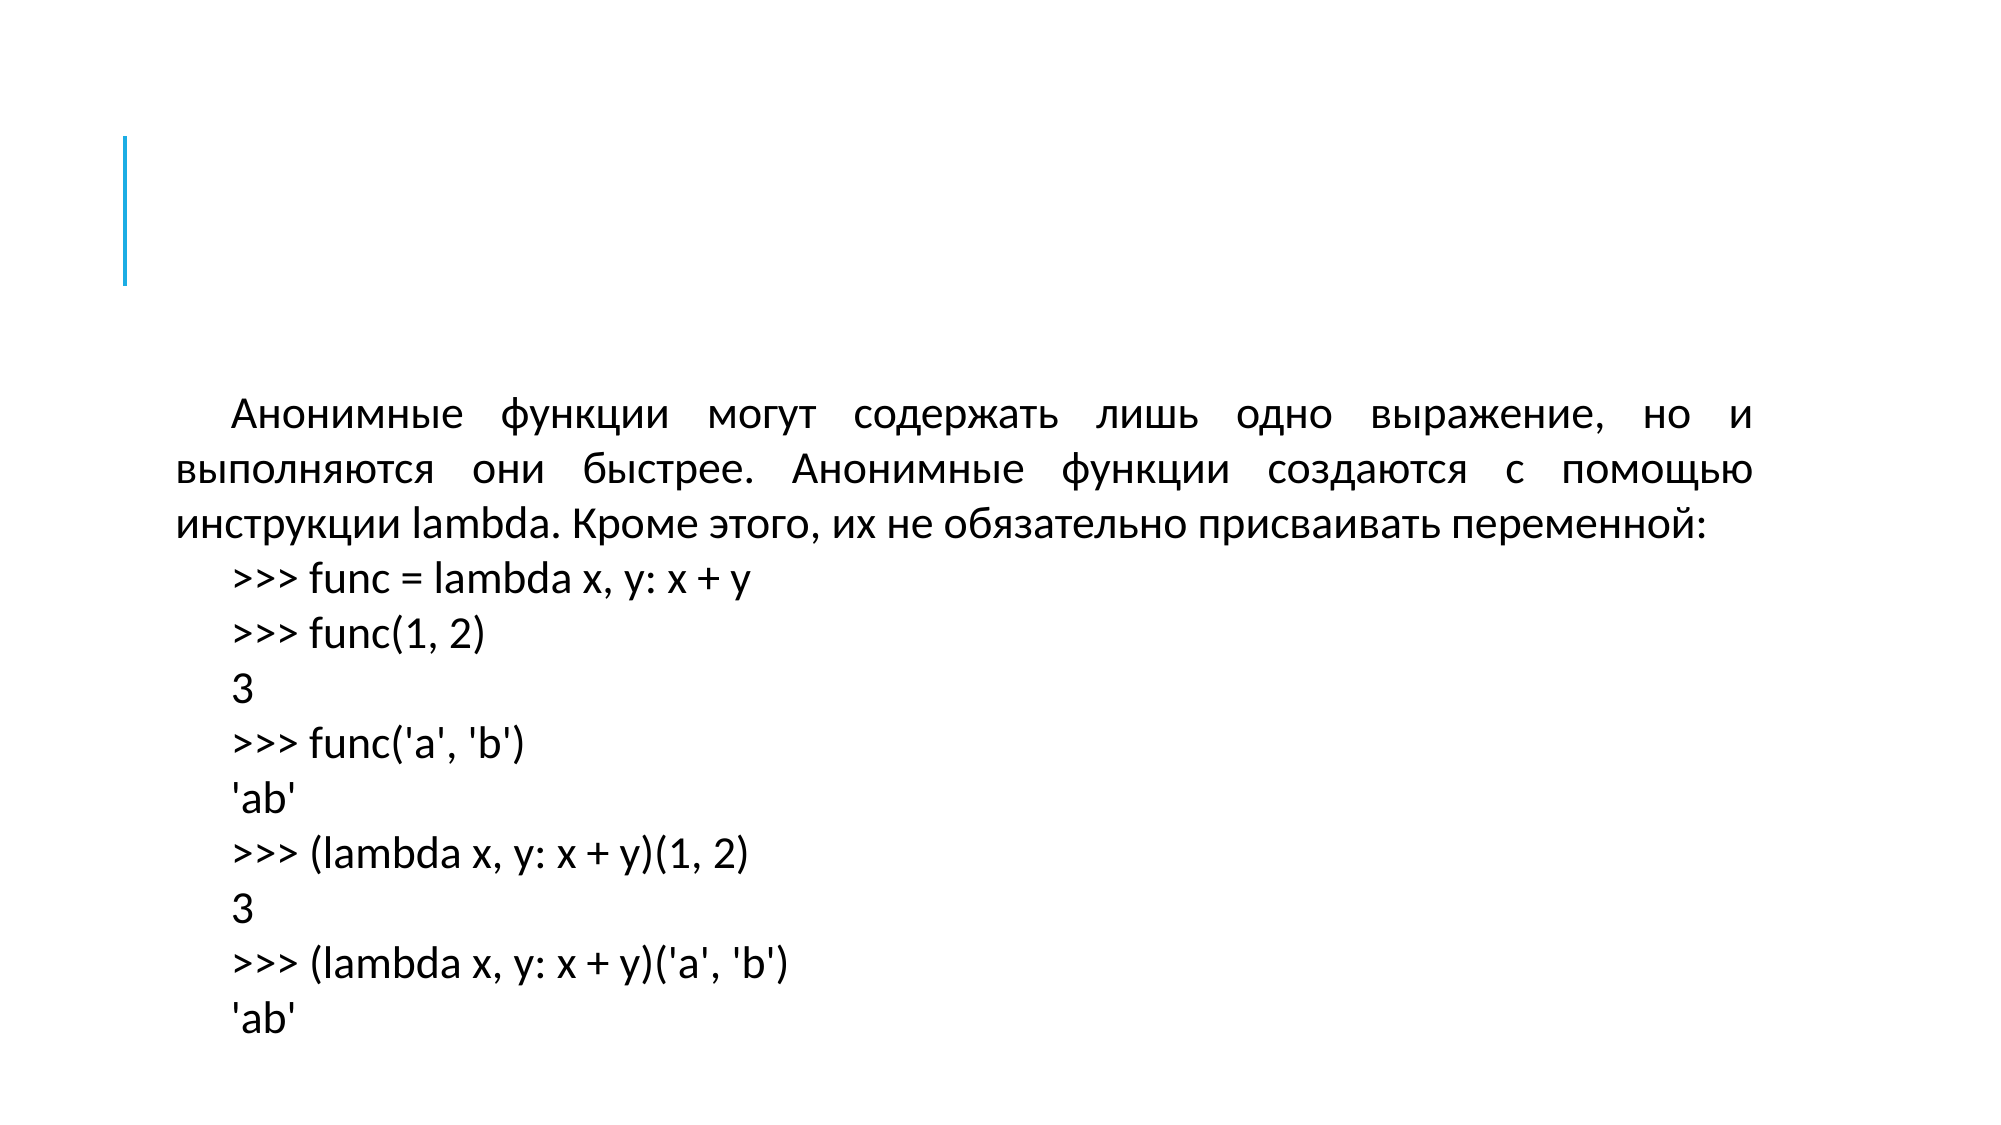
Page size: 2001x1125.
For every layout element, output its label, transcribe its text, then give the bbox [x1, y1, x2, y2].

list Анонимные функции могут содержать лишь одно выражение, но и выполняются они быстрее. Анонимные функции создаются с помощью инструкции lambda. Кроме этого, их не обязательно присваивать переменной: >>> func = lambda x, y: x + y >>> func(1, 2) 3 >>> func('a', 'b') 'ab' >>> (lambda x, y: x + y)(1, 2) 3 >>> (lambda x, y: x + y)('a', 'b') 'ab' [168, 375, 1763, 1035]
